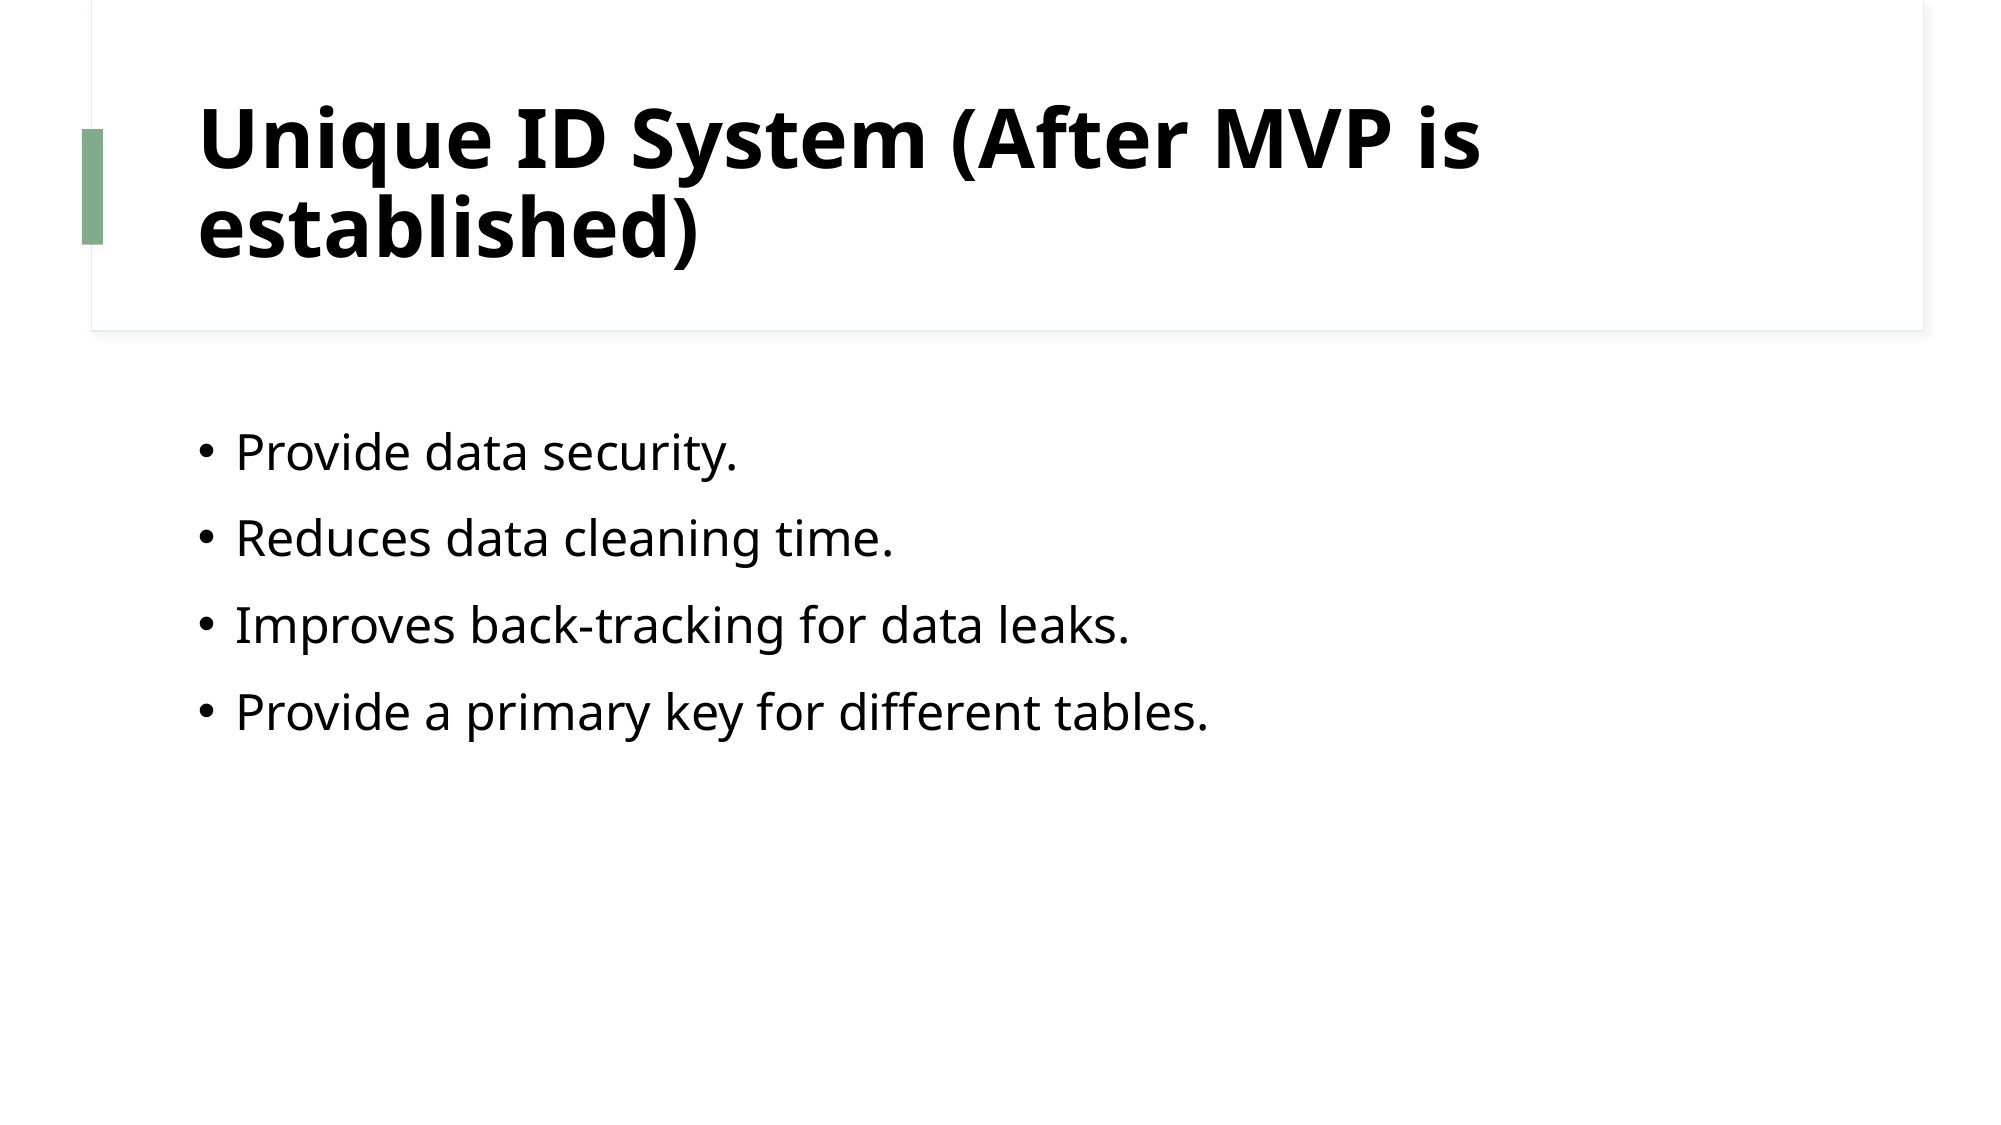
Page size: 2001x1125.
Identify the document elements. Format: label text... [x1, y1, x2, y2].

title Unique ID System (After MVP is established) [183, 90, 1851, 284]
list Provide data security. Reduces data cleaning time. Improves back-tracking for data leaks. Provide a primary key for different tables. [183, 406, 1851, 1013]
